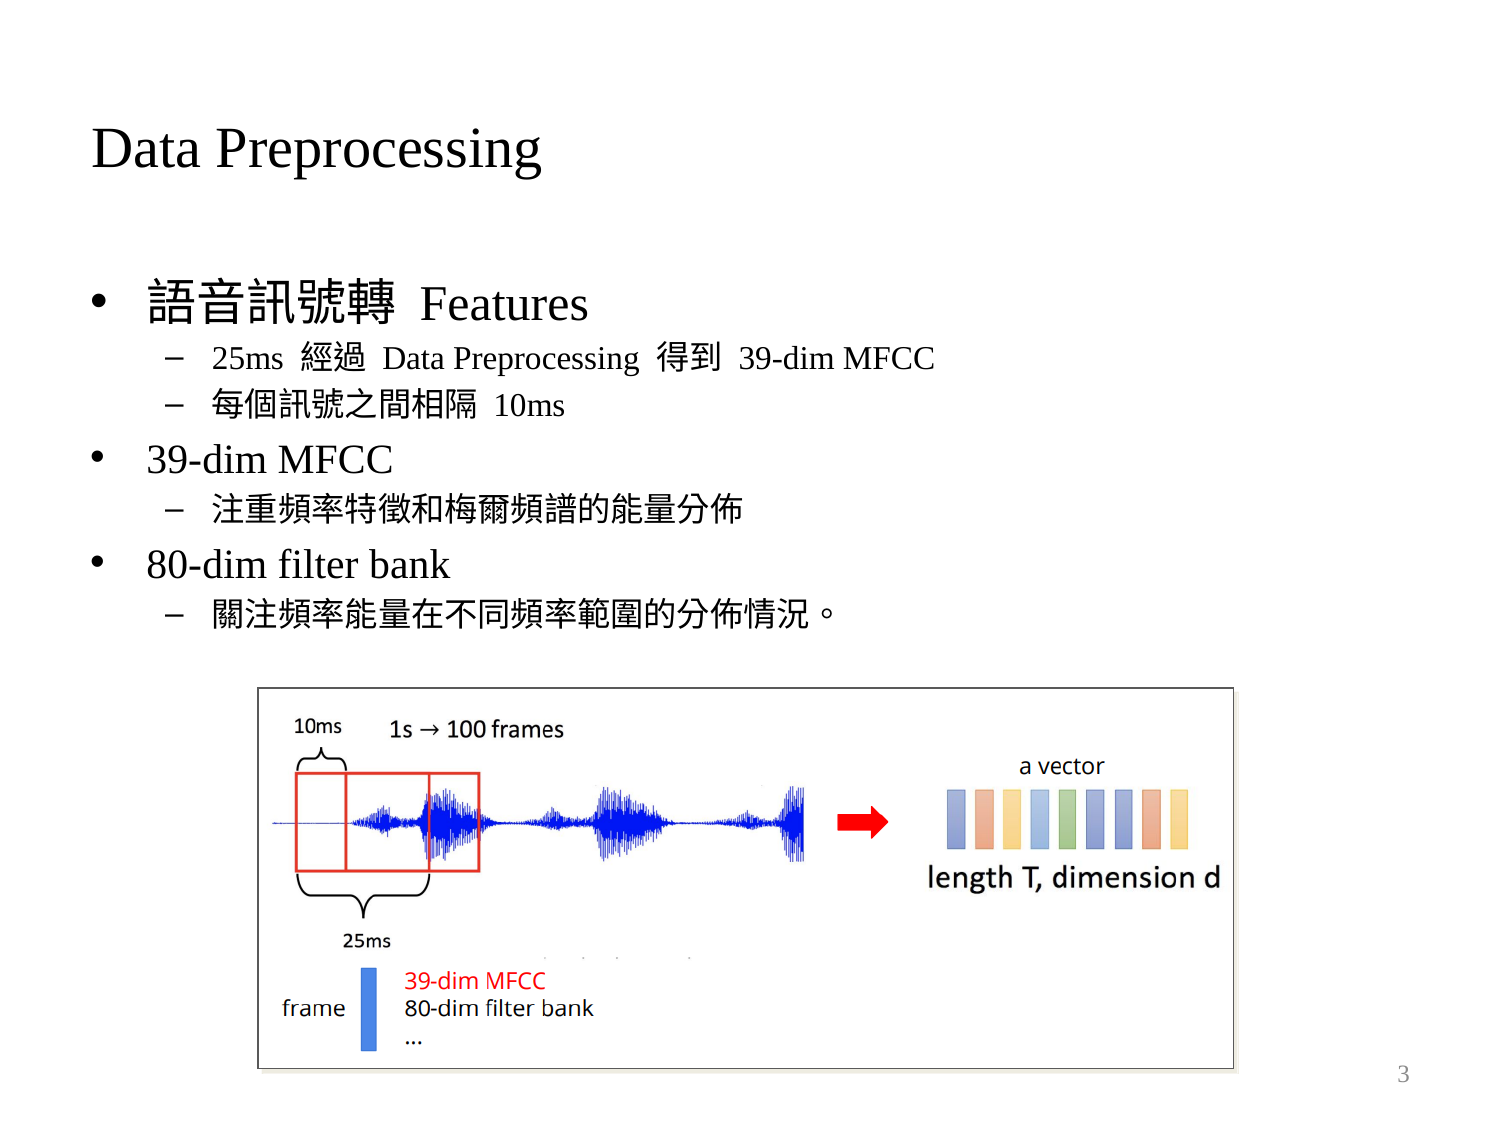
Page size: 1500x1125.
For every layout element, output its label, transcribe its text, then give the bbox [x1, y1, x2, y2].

title Data Preprocessing [76, 101, 1154, 242]
slide_number 3 [1074, 1042, 1425, 1103]
picture [258, 688, 1233, 1068]
list 語音訊號轉 Features 25ms 經過 Data Preprocessing 得到 39-dim MFCC 每個訊號之間相隔 10ms 39-dim MFCC 注重頻率特徵和梅爾頻譜的能量分佈 80-dim filter bank 關注頻率能量在不同頻率範圍的分佈情況。 [75, 262, 1365, 1005]
